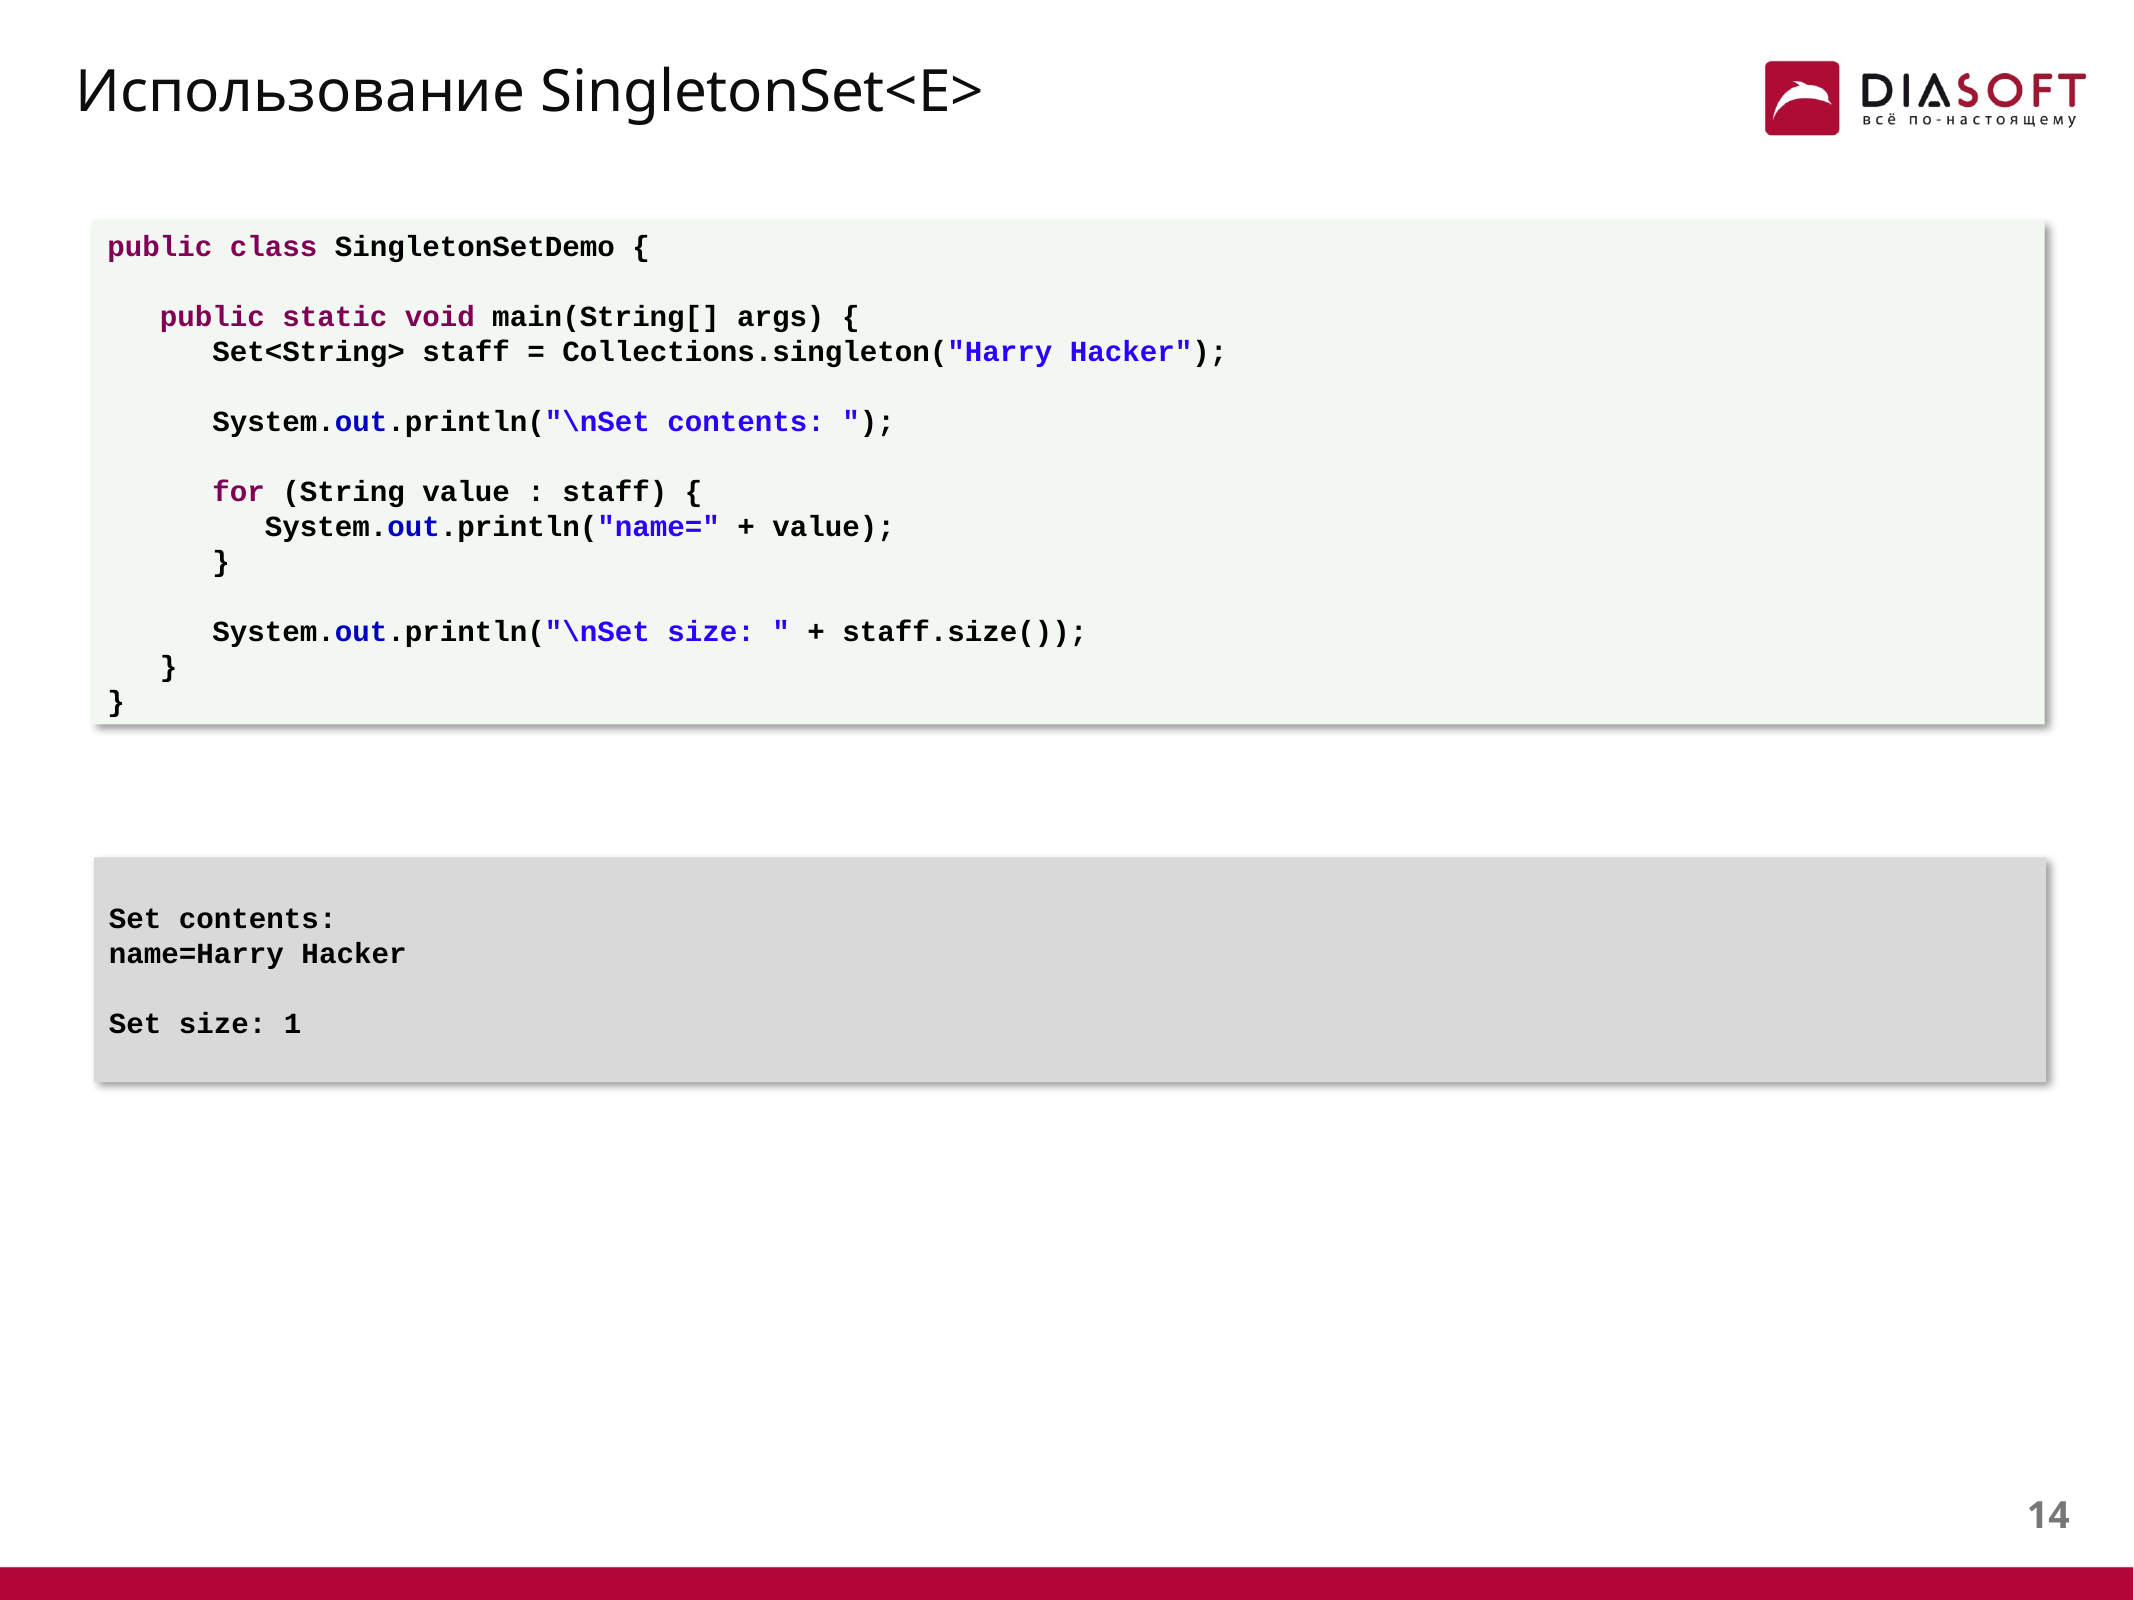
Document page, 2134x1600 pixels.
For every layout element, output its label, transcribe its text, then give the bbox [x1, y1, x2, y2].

text_box public class SingletonSetDemo { public static void main(String[] args) { Set<String> staff = Collections.singleton("Harry Hacker"); System.out.println("\nSet contents: "); for (String value : staff) { System.out.println("name=" + value); } System.out.println("\nSet size: " + staff.size()); } } [92, 220, 2045, 725]
picture [0, 0, 2134, 1600]
slide_number 13 [1587, 1476, 2085, 1557]
text_box Set contents: name=Harry Hacker Set size: 1 [93, 857, 2047, 1083]
title Использование SingletonSet<E> [60, 45, 1716, 141]
